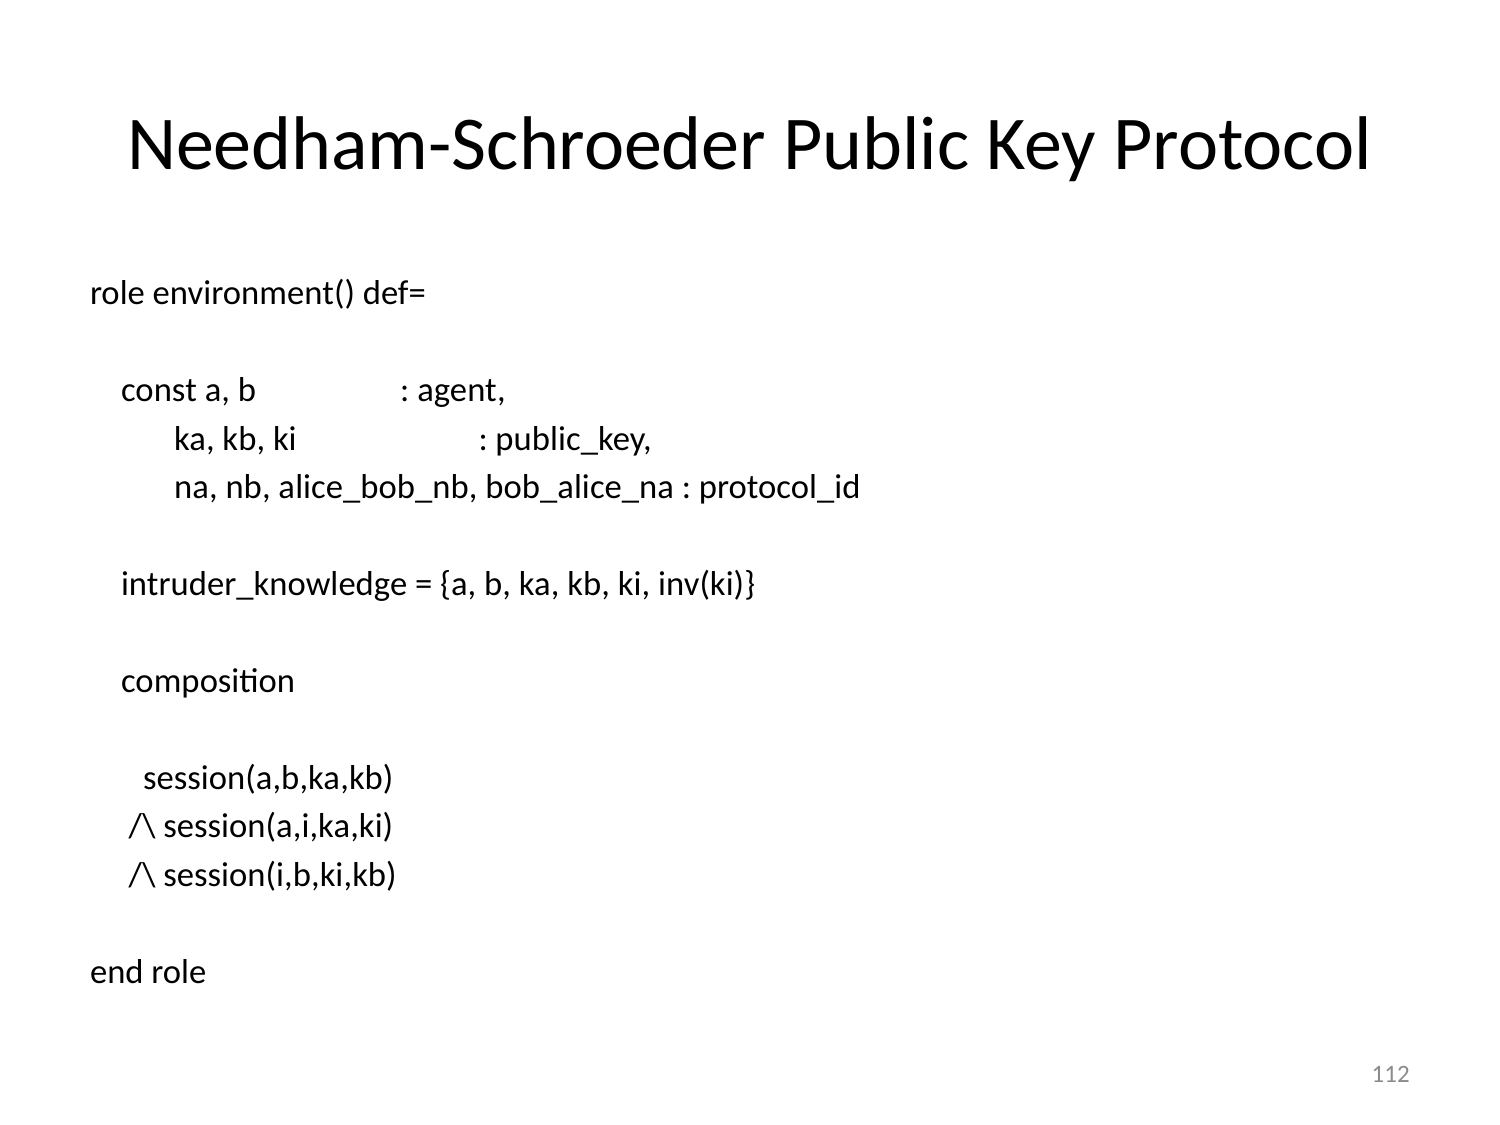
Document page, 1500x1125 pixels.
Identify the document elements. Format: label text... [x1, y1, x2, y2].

slide_number 112 [1074, 1042, 1425, 1103]
list role environment() def= const a, b : agent, ka, kb, ki : public_key, na, nb, alice_bob_nb, bob_alice_na : protocol_id intruder_knowledge = {a, b, ka, kb, ki, inv(ki)} composition session(a,b,ka,kb) /\ session(a,i,ka,ki) /\ session(i,b,ki,kb) end role [75, 262, 1425, 1005]
title Needham-Schroeder Public Key Protocol [75, 45, 1425, 233]
